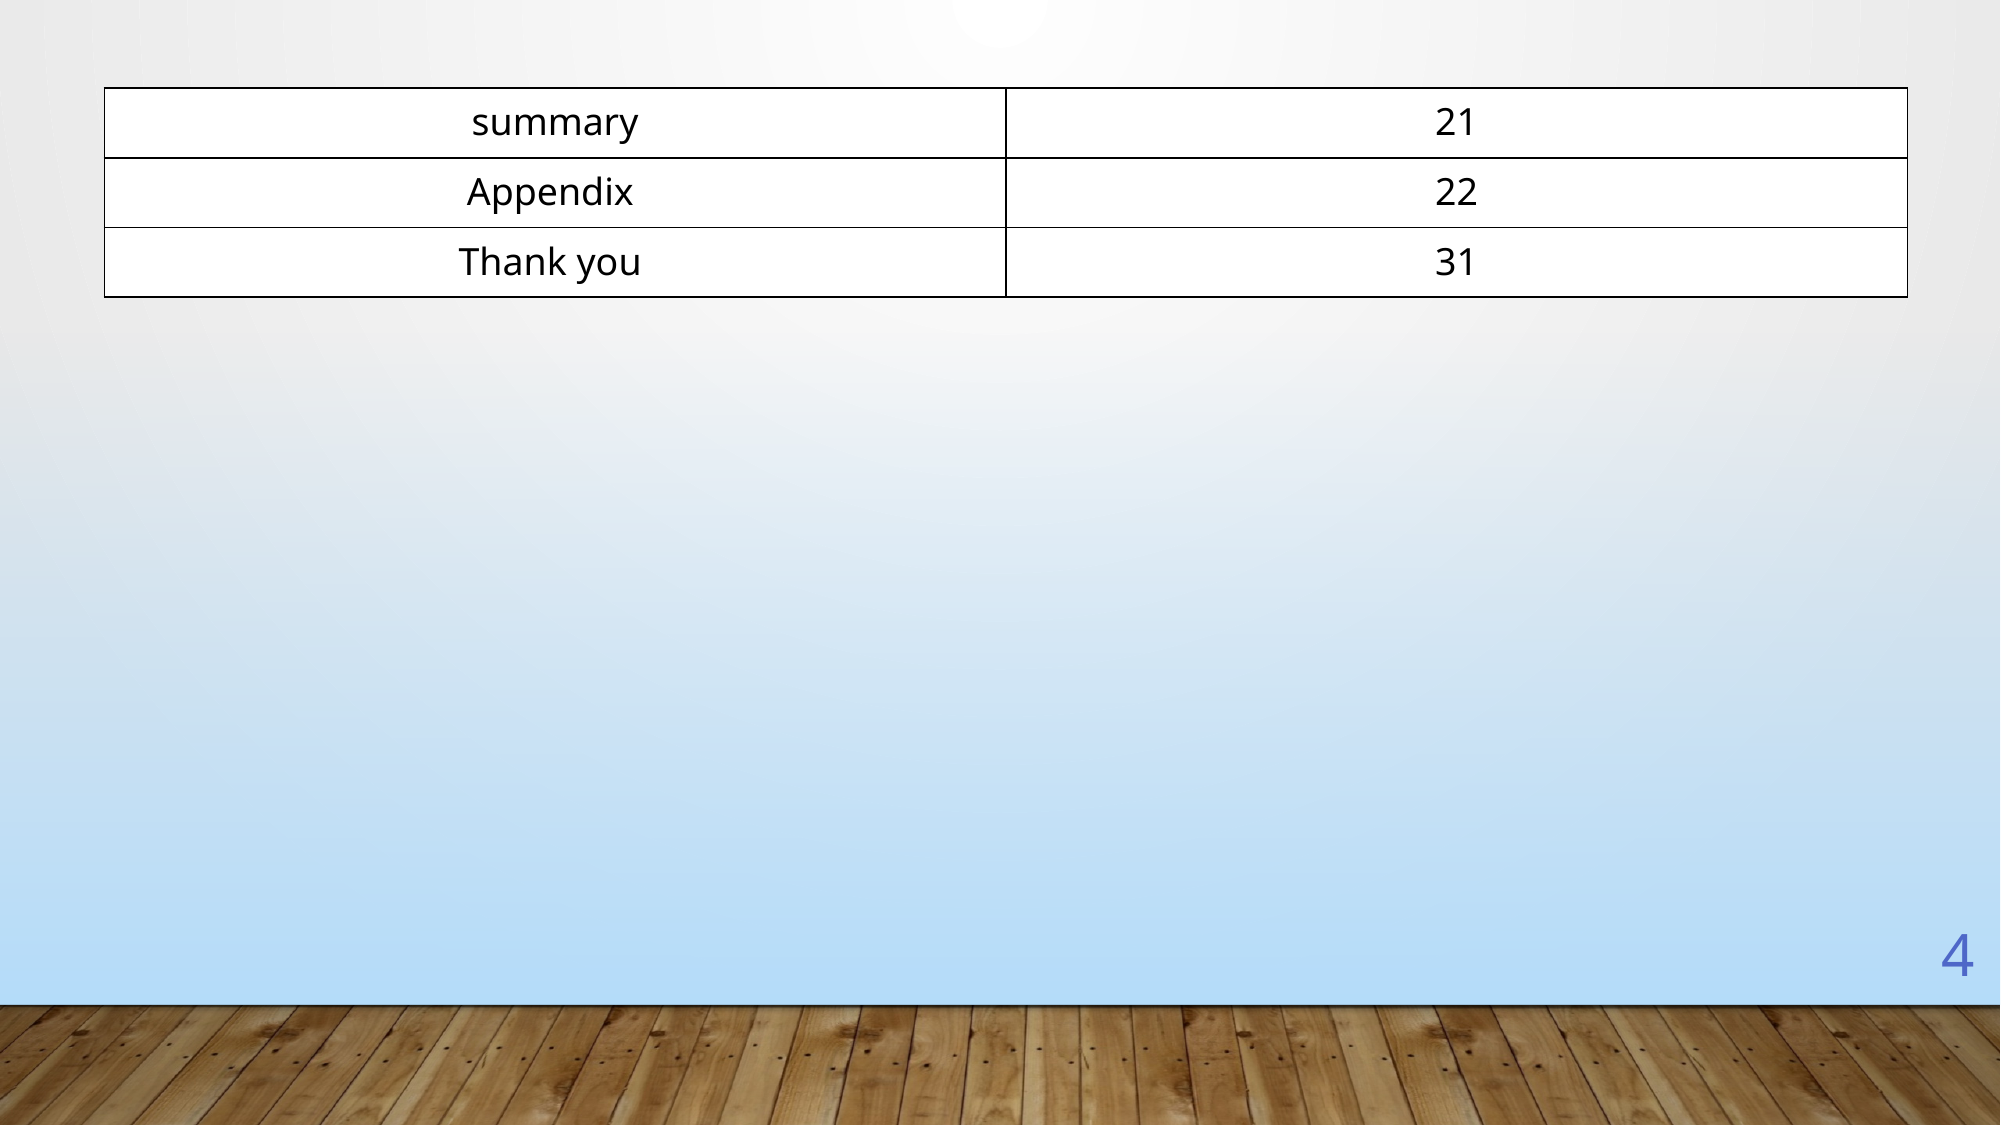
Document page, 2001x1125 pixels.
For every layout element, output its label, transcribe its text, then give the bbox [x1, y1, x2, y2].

table_cell Thank you [105, 228, 1005, 296]
picture [0, 1005, 2000, 1125]
slide_number 4 [1857, 911, 1991, 994]
table_cell 31 [1007, 228, 1907, 296]
table_header summary [105, 89, 1005, 157]
table_cell 22 [1007, 159, 1907, 227]
table_cell Appendix [105, 159, 1005, 227]
table_header 21 [1007, 89, 1907, 157]
